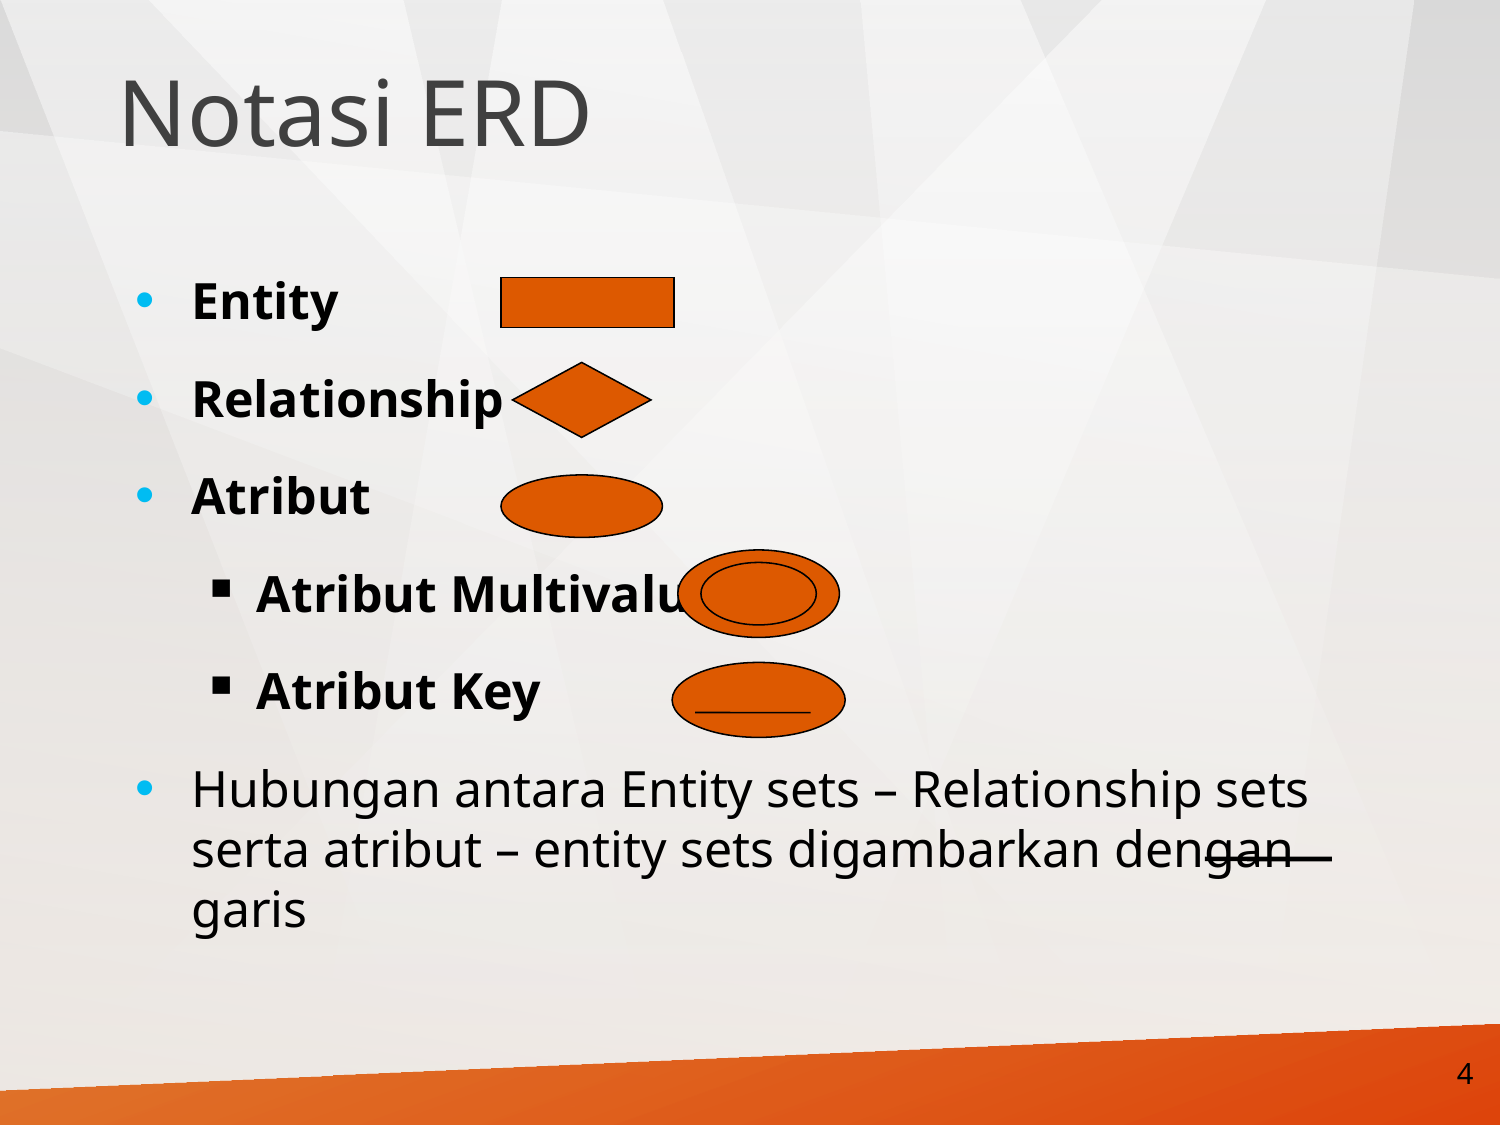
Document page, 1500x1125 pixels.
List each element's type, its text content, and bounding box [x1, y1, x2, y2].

text_box [512, 362, 651, 438]
text_box Entity Relationship Atribut Atribut Multivalue Atribut Key Hubungan antara Entity sets – Relationship sets serta atribut – entity sets digambarkan dengan garis [120, 262, 1332, 1013]
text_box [672, 662, 846, 738]
text_box [500, 474, 663, 538]
text_box [500, 277, 674, 328]
slide_number 4 [1367, 1045, 1489, 1105]
text_box Notasi ERD [103, 59, 1397, 188]
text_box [677, 549, 840, 638]
